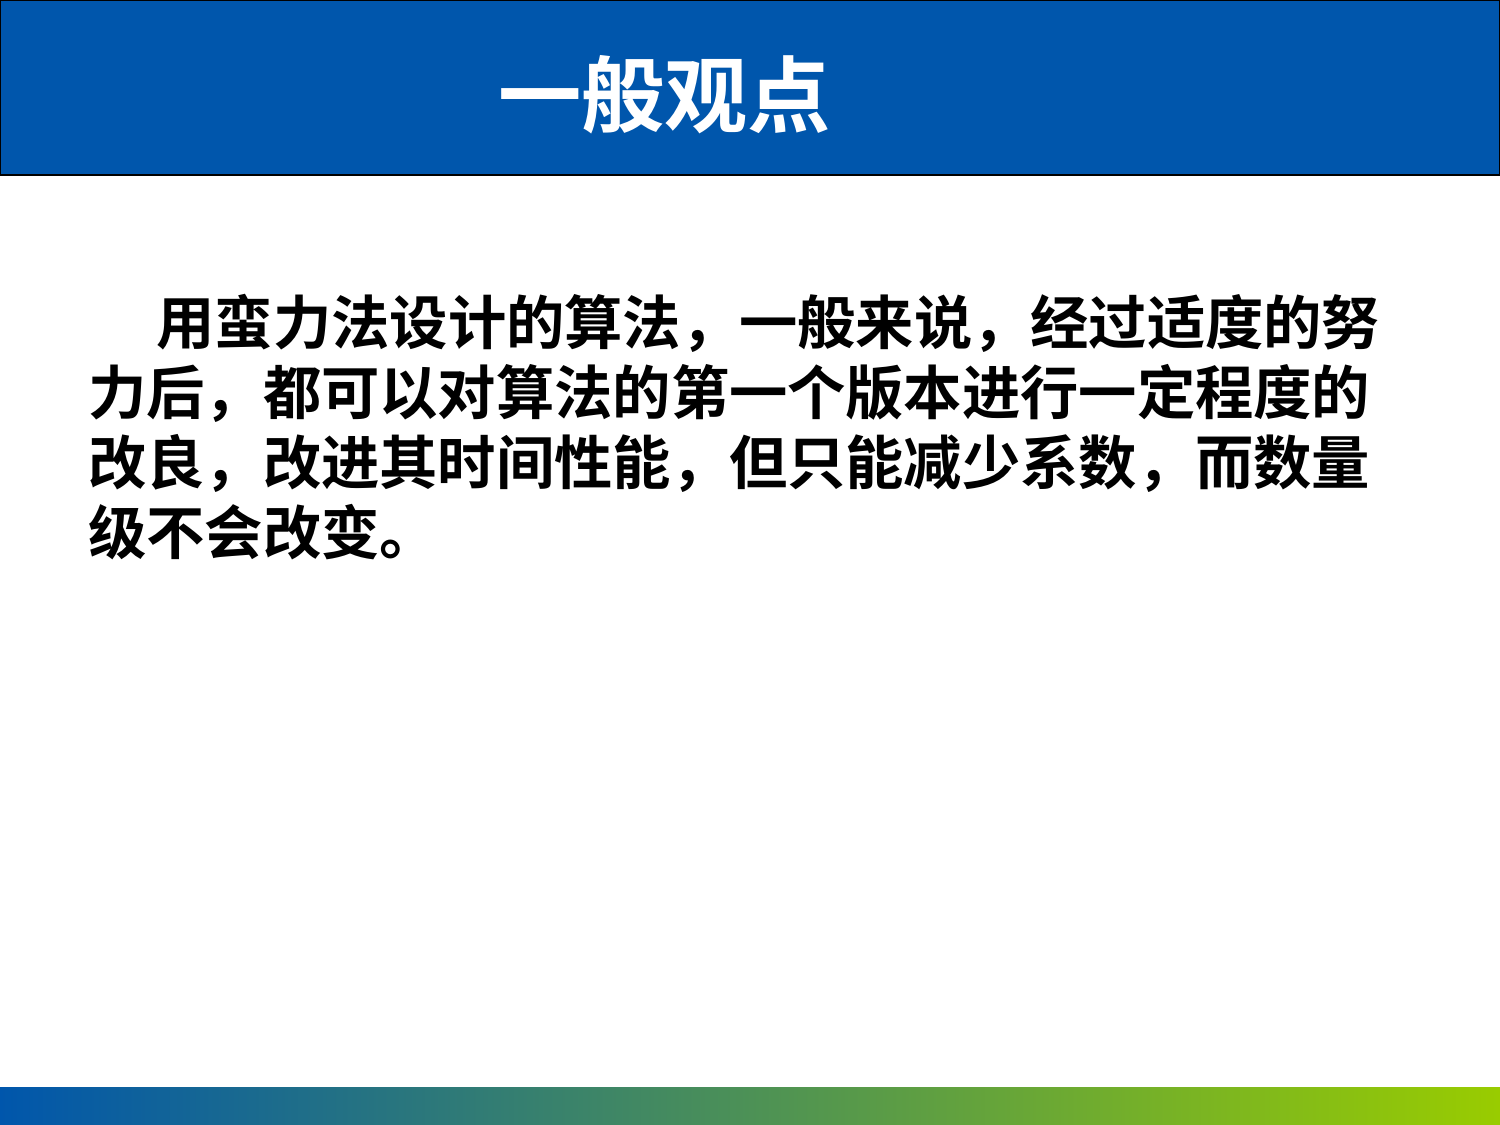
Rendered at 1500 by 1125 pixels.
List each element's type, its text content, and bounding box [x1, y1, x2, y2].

text_box 用蛮力法设计的算法，一般来说，经过适度的努力后，都可以对算法的第一个版本进行一定程度的改良，改进其时间性能，但只能减少系数，而数量级不会改变。 [73, 278, 1433, 574]
text_box 一般观点 [444, 35, 953, 151]
